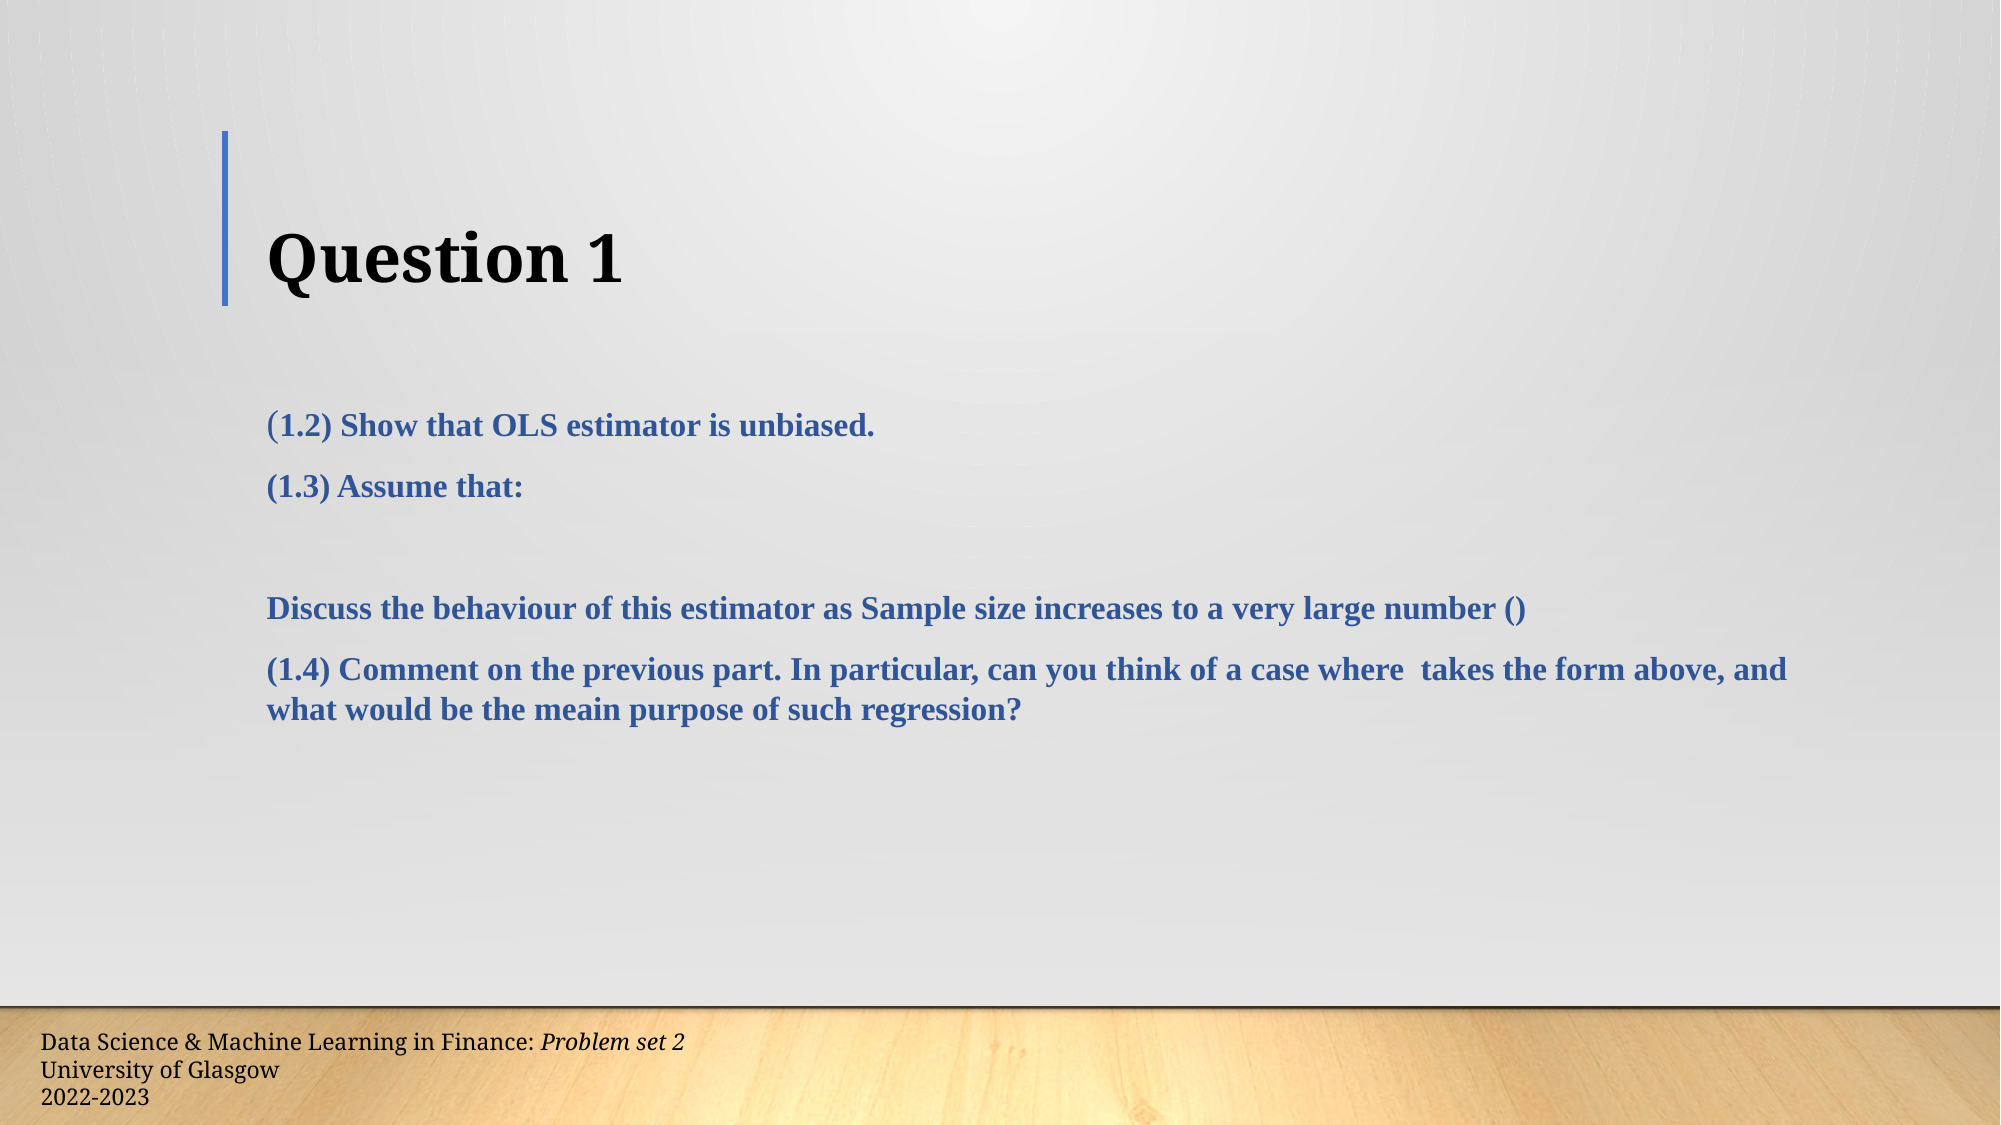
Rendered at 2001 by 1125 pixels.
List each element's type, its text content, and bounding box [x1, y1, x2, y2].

text_box [1438, 649, 1469, 710]
picture [0, 1006, 2000, 1125]
text_box Data Science & Machine Learning in Finance: Problem set 2 University of Glasgow 2022-2023 [25, 1020, 817, 1118]
title Question 1 [251, 131, 1814, 305]
